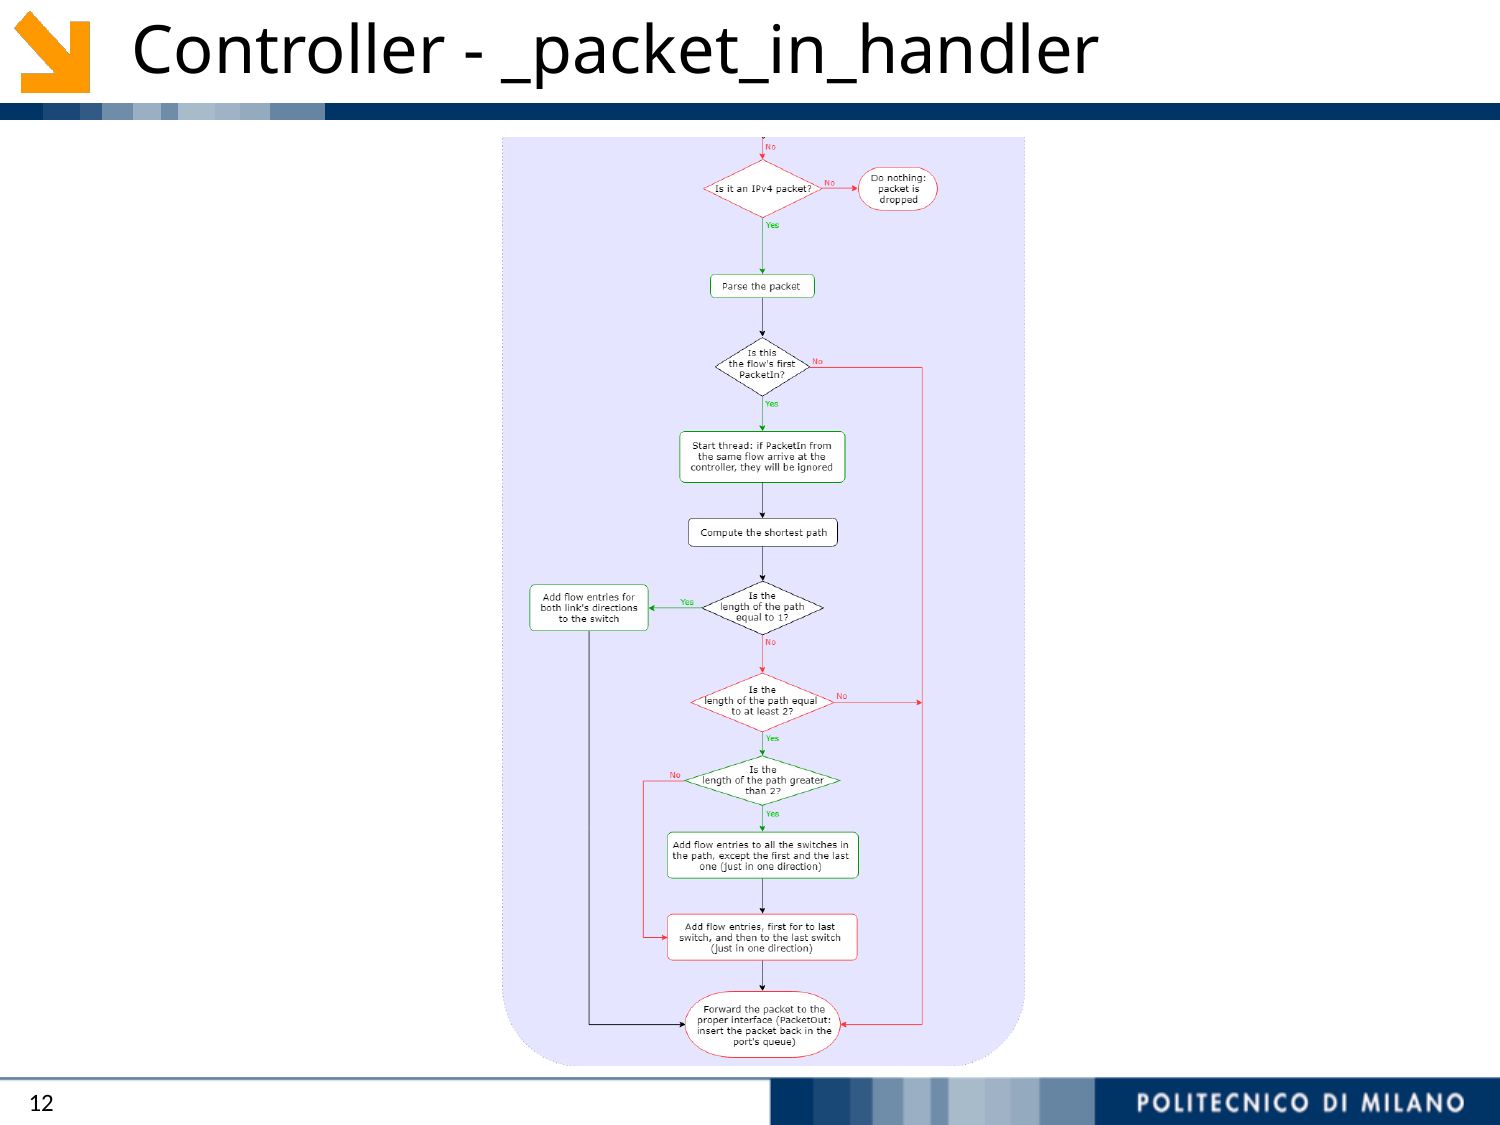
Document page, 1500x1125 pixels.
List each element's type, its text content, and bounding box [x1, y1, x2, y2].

picture [69, 1077, 1500, 1125]
slide_number 12 [0, 1077, 69, 1125]
picture [502, 137, 1025, 1066]
title Controller - _packet_in_handler [116, 21, 1411, 82]
picture [0, 103, 1500, 120]
picture [13, 10, 90, 93]
